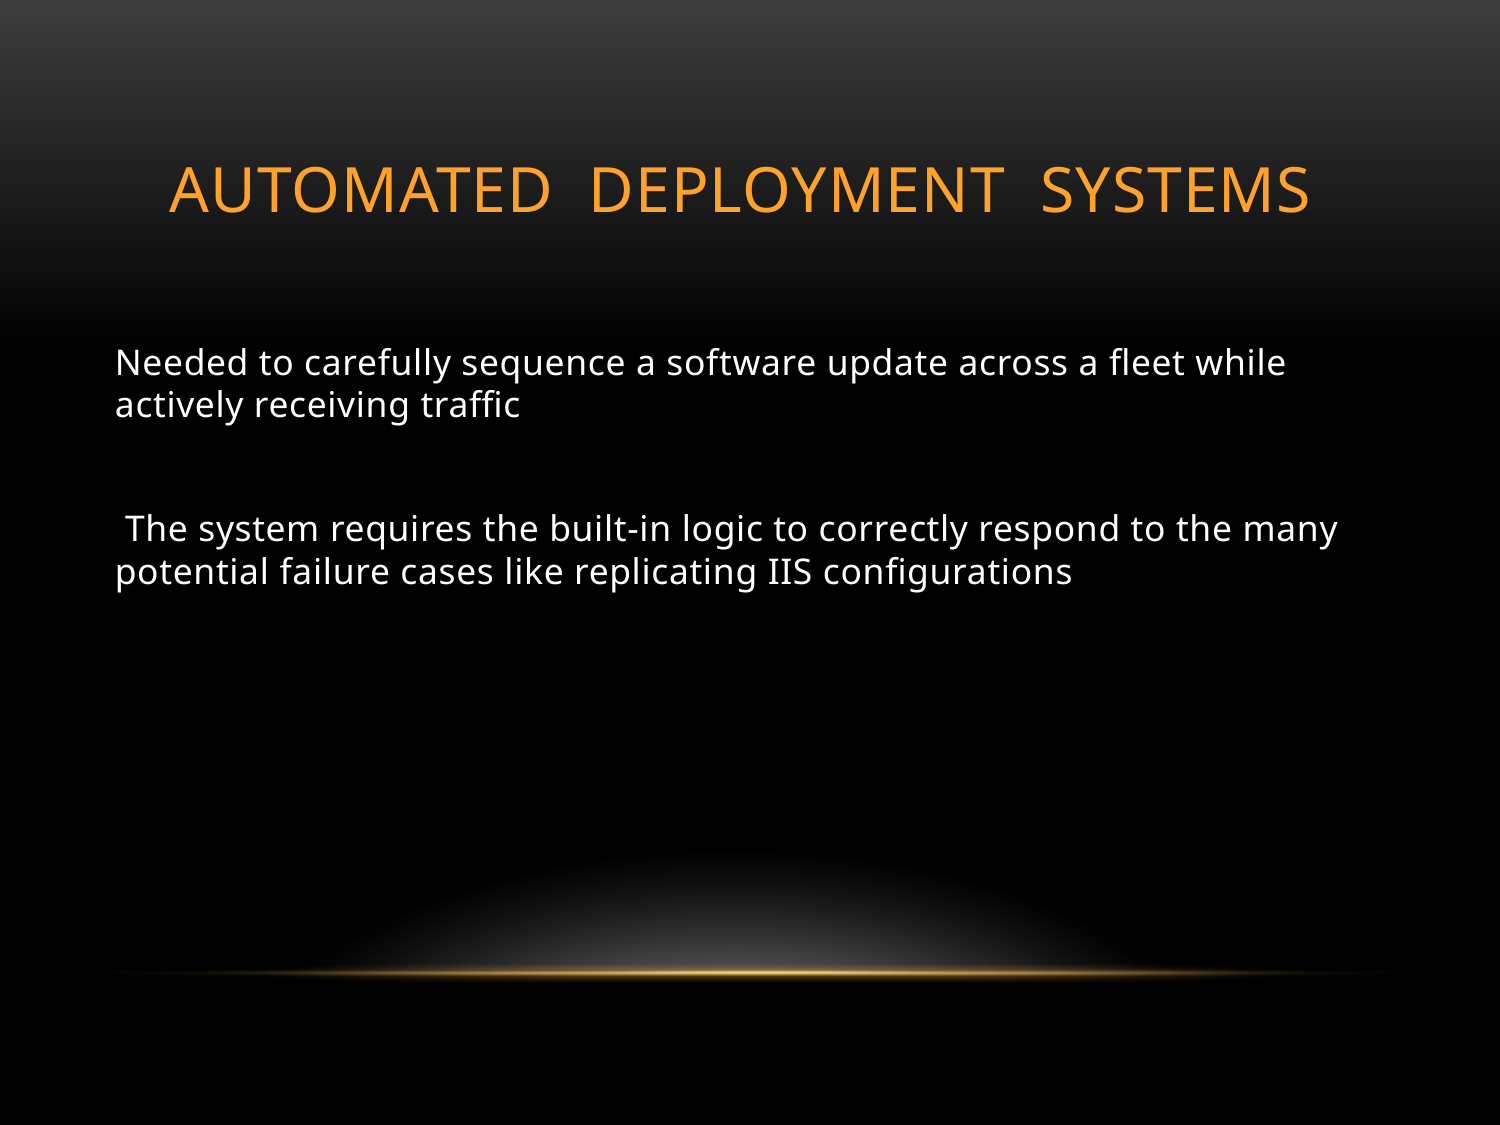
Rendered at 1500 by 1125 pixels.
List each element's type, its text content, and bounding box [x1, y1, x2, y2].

title Automated Deployment Systems [99, 45, 1400, 233]
picture [0, 0, 1500, 1125]
list Needed to carefully sequence a software update across a fleet while actively receiving traffic The system requires the built-in logic to correctly respond to the many potential failure cases like replicating IIS configurations [99, 332, 1400, 972]
